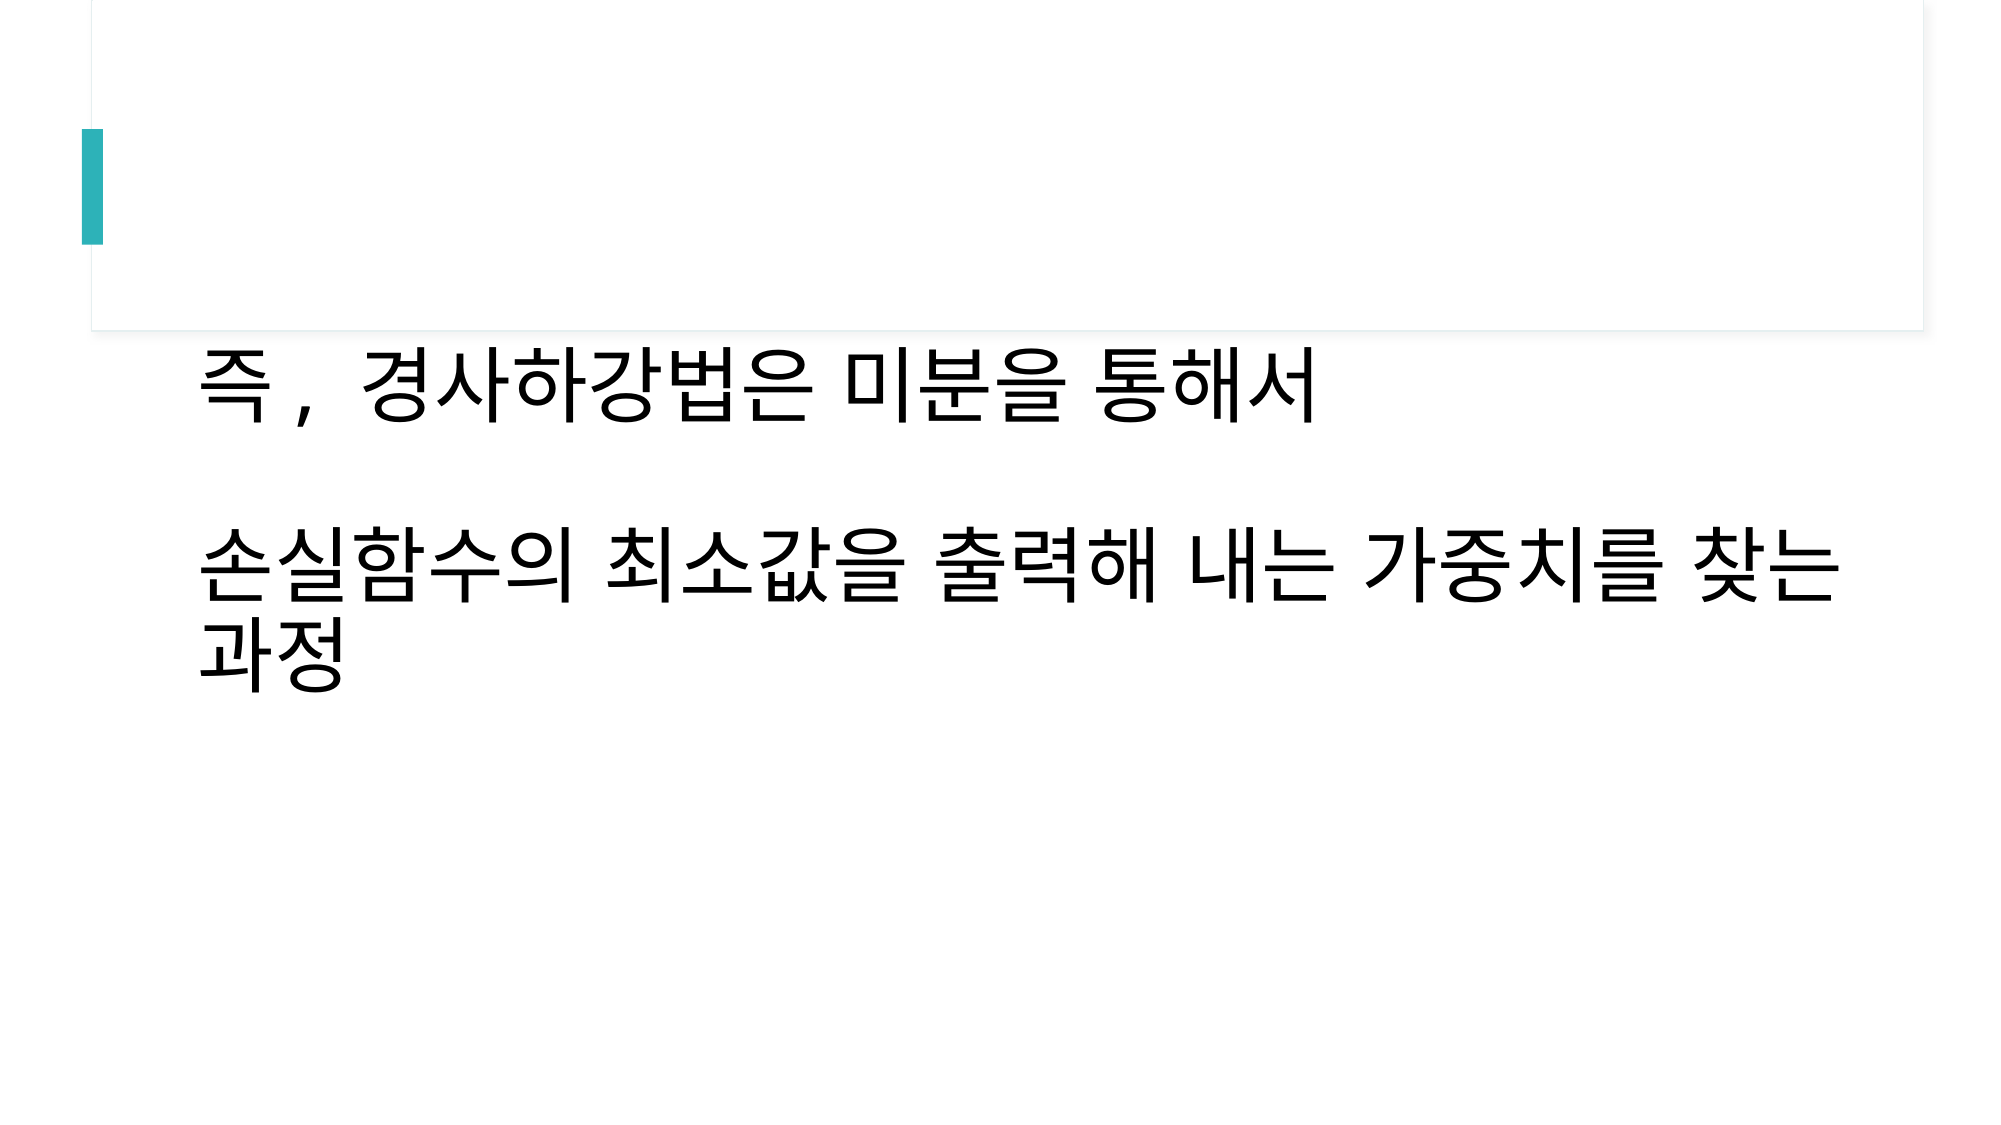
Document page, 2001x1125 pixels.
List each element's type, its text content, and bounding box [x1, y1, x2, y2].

title 즉, 경사하강법은 미분을 통해서 손실함수의 최소값을 출력해 내는 가중치를 찾는 과정 [183, 90, 1929, 959]
